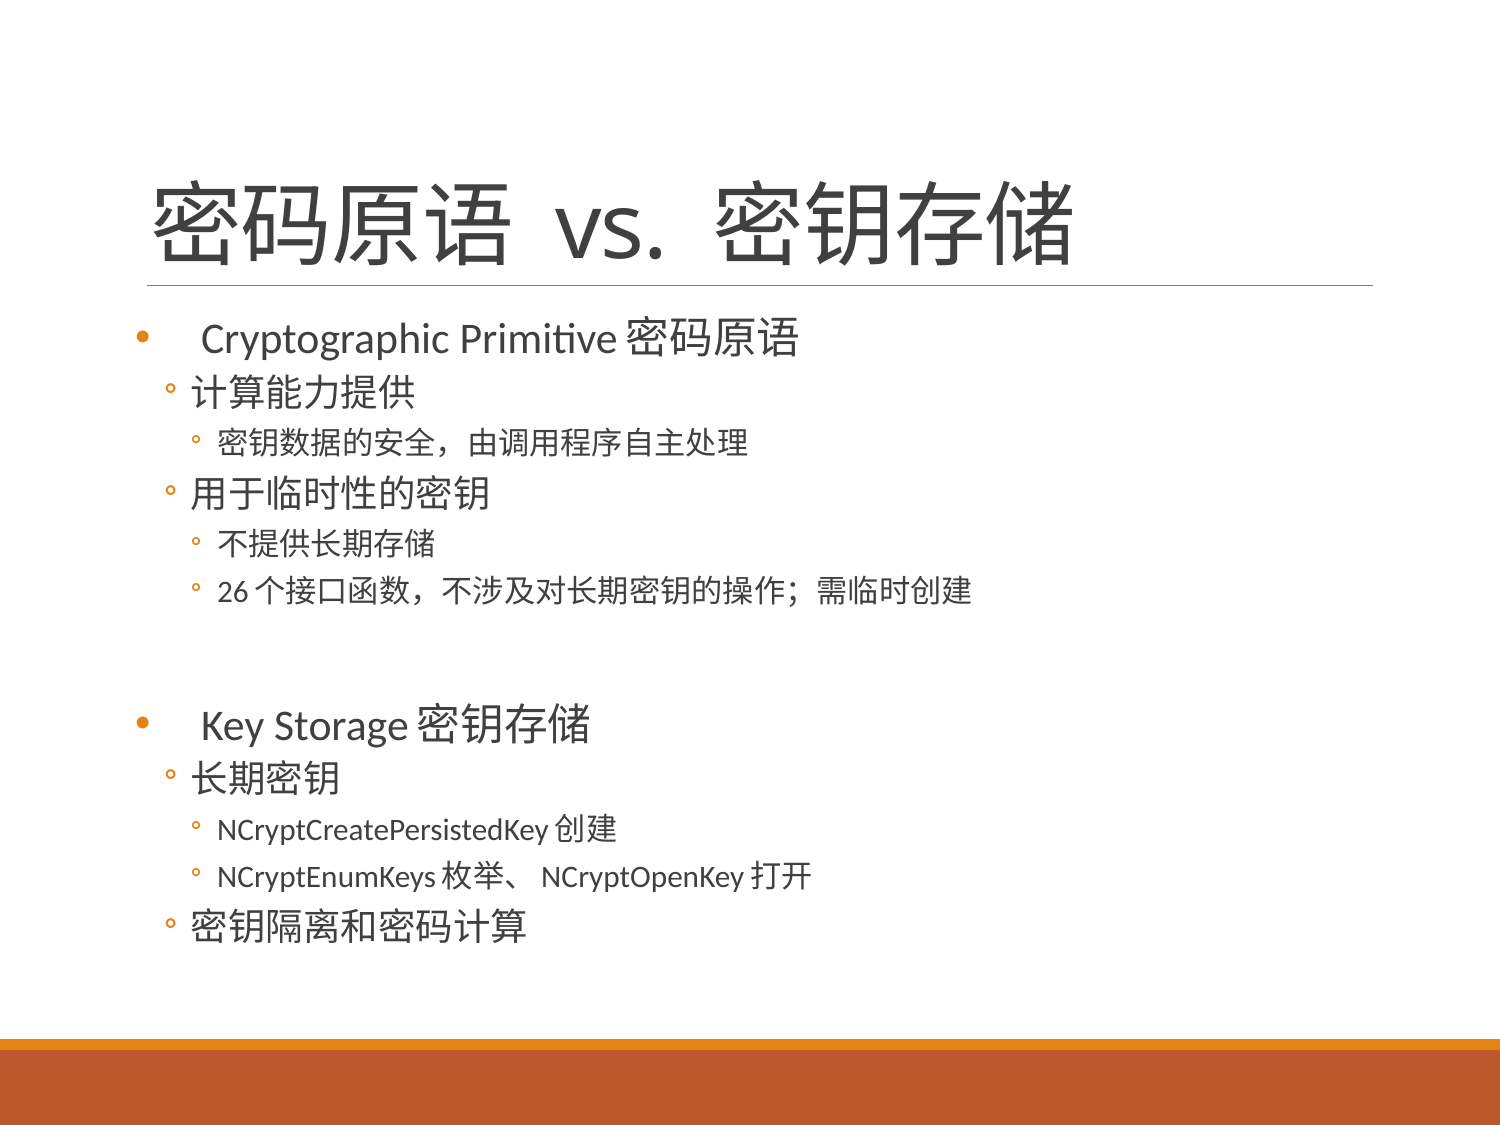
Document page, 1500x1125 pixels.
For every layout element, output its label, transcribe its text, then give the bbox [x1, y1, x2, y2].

title 密码原语 vs. 密钥存储 [135, 47, 1373, 285]
list Cryptographic Primitive密码原语 计算能力提供 密钥数据的安全，由调用程序自主处理 用于临时性的密钥 不提供长期存储 26个接口函数，不涉及对长期密钥的操作；需临时创建 Key Storage密钥存储 长期密钥 NCryptCreatePersistedKey创建 NCryptEnumKeys枚举、NCryptOpenKey打开 密钥隔离和密码计算 [135, 302, 1373, 963]
